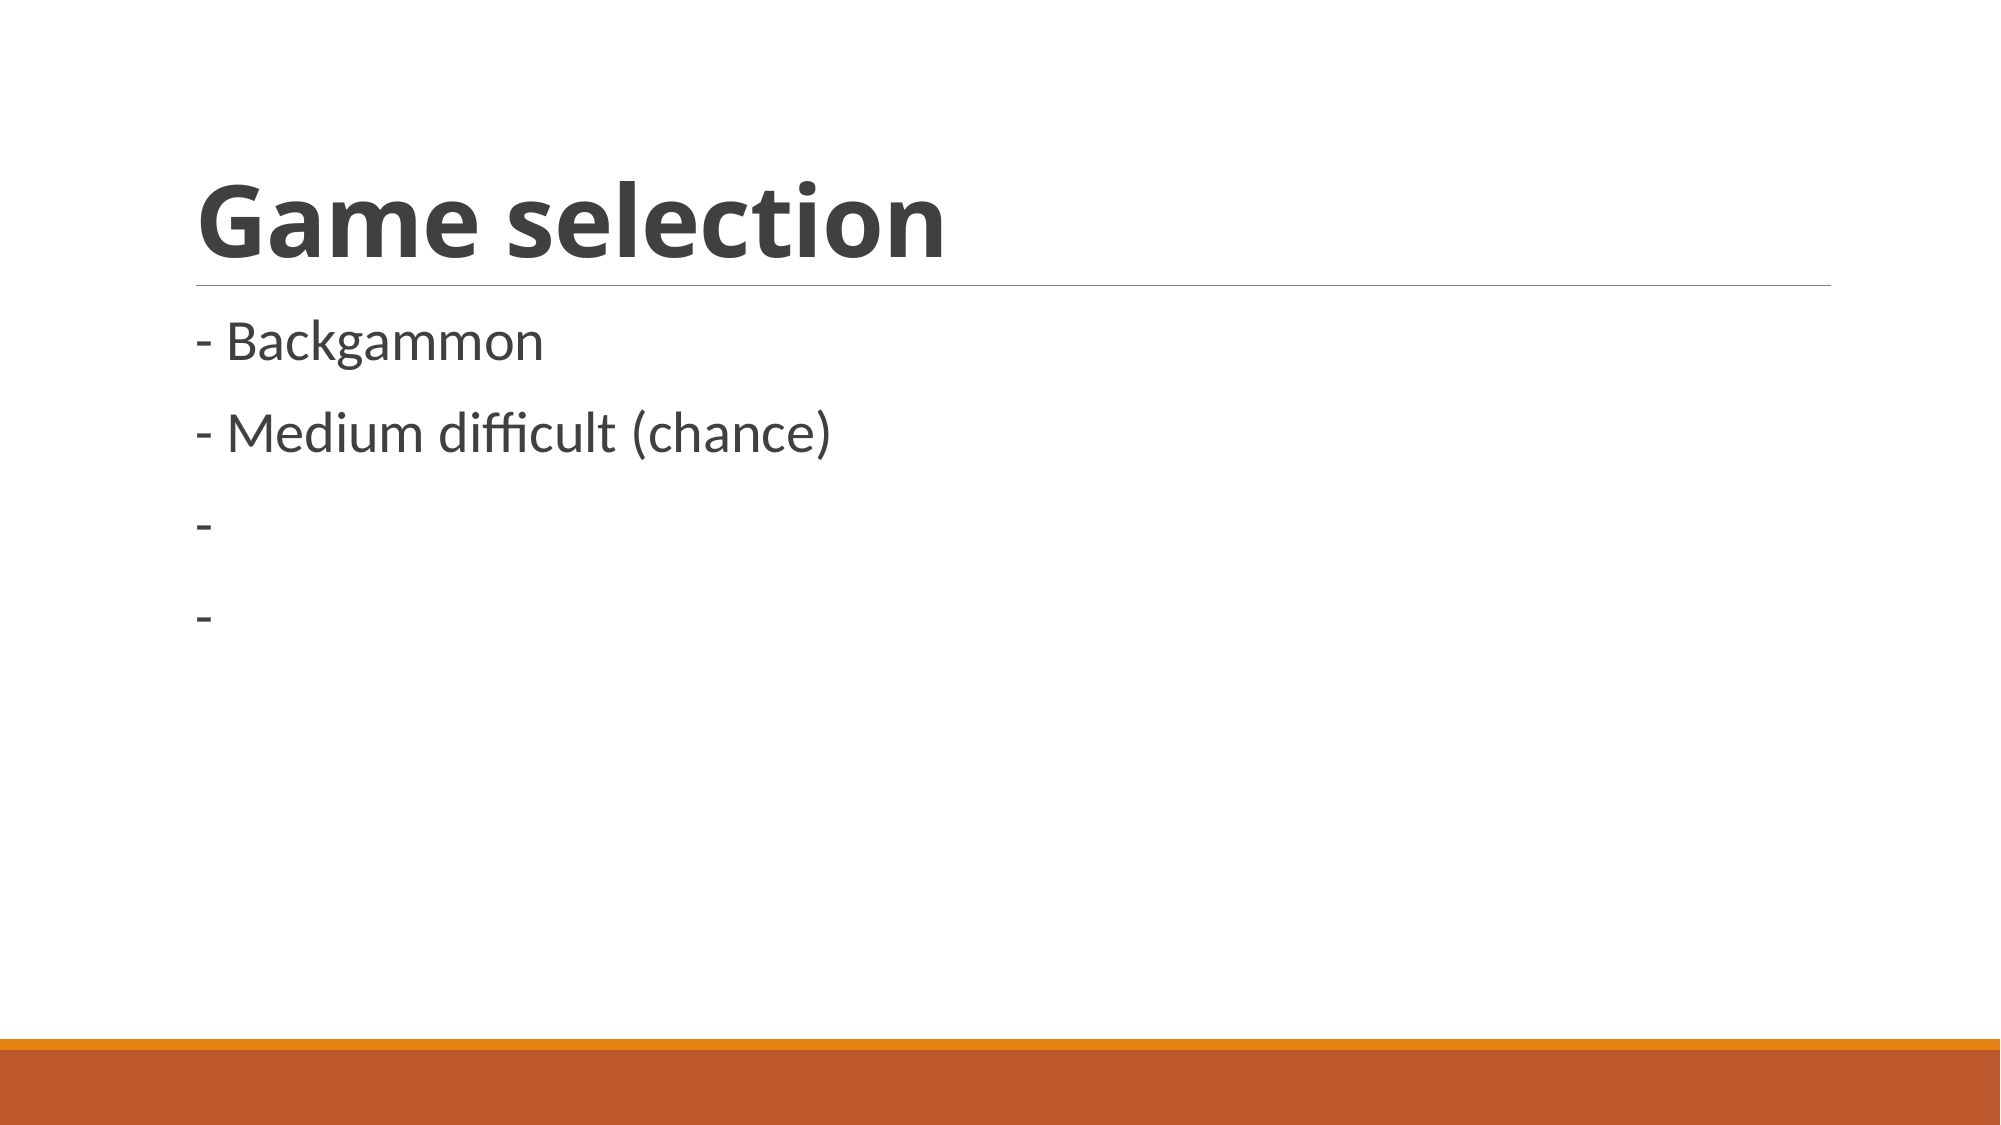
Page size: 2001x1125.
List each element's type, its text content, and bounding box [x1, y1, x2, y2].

list - Backgammon - Medium difficult (chance) - - [180, 302, 1830, 963]
title Game selection [180, 47, 1830, 285]
